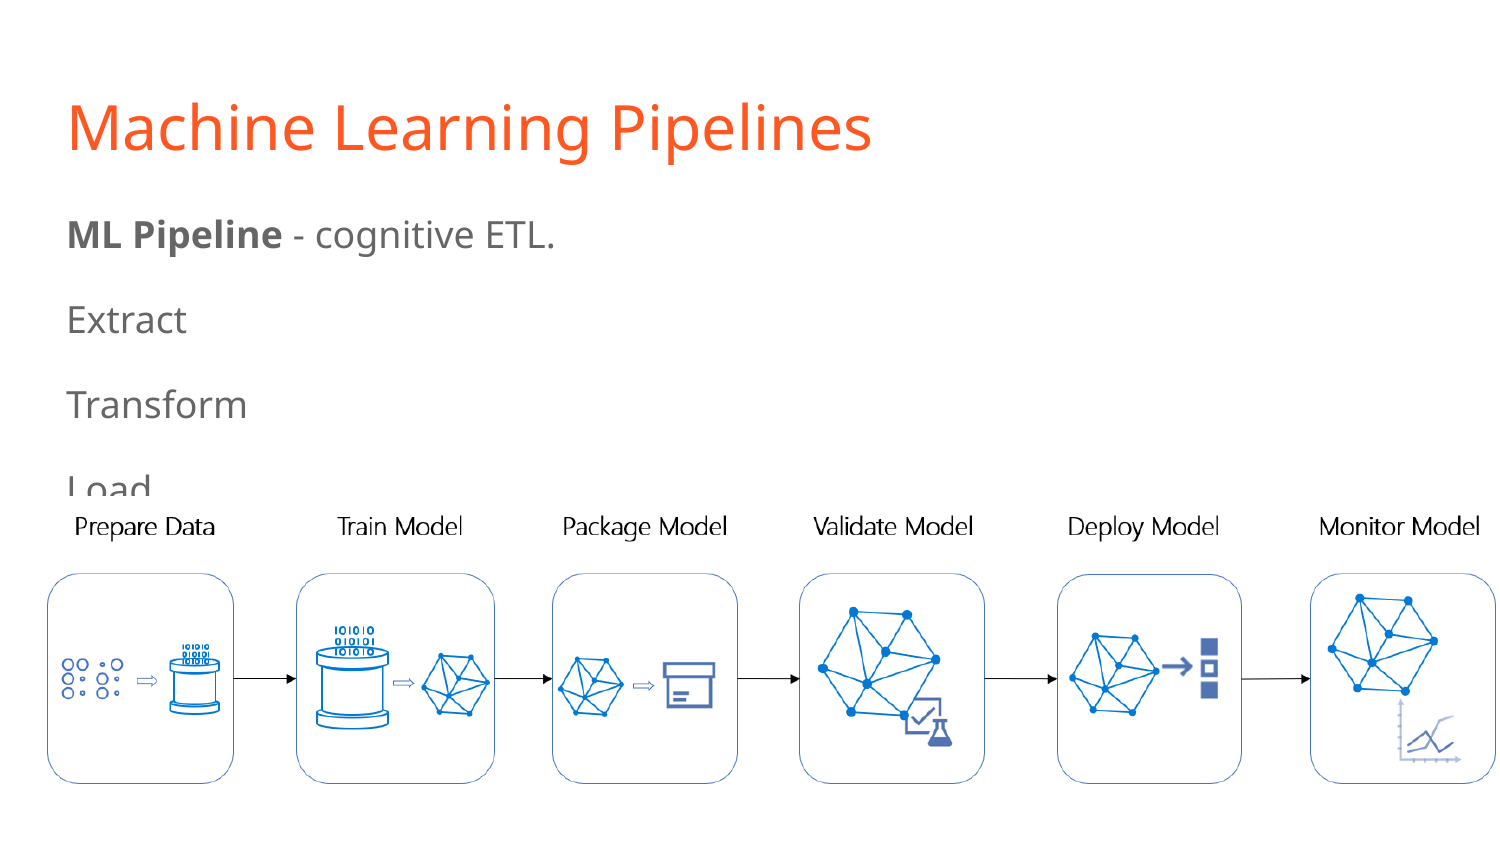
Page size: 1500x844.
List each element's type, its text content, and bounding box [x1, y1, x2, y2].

title Machine Learning Pipelines [51, 72, 1449, 167]
picture [21, 495, 1500, 808]
list ML Pipeline - cognitive ETL. Extract Transform Load Euristică (Model ML aplicat) [51, 189, 1449, 494]
